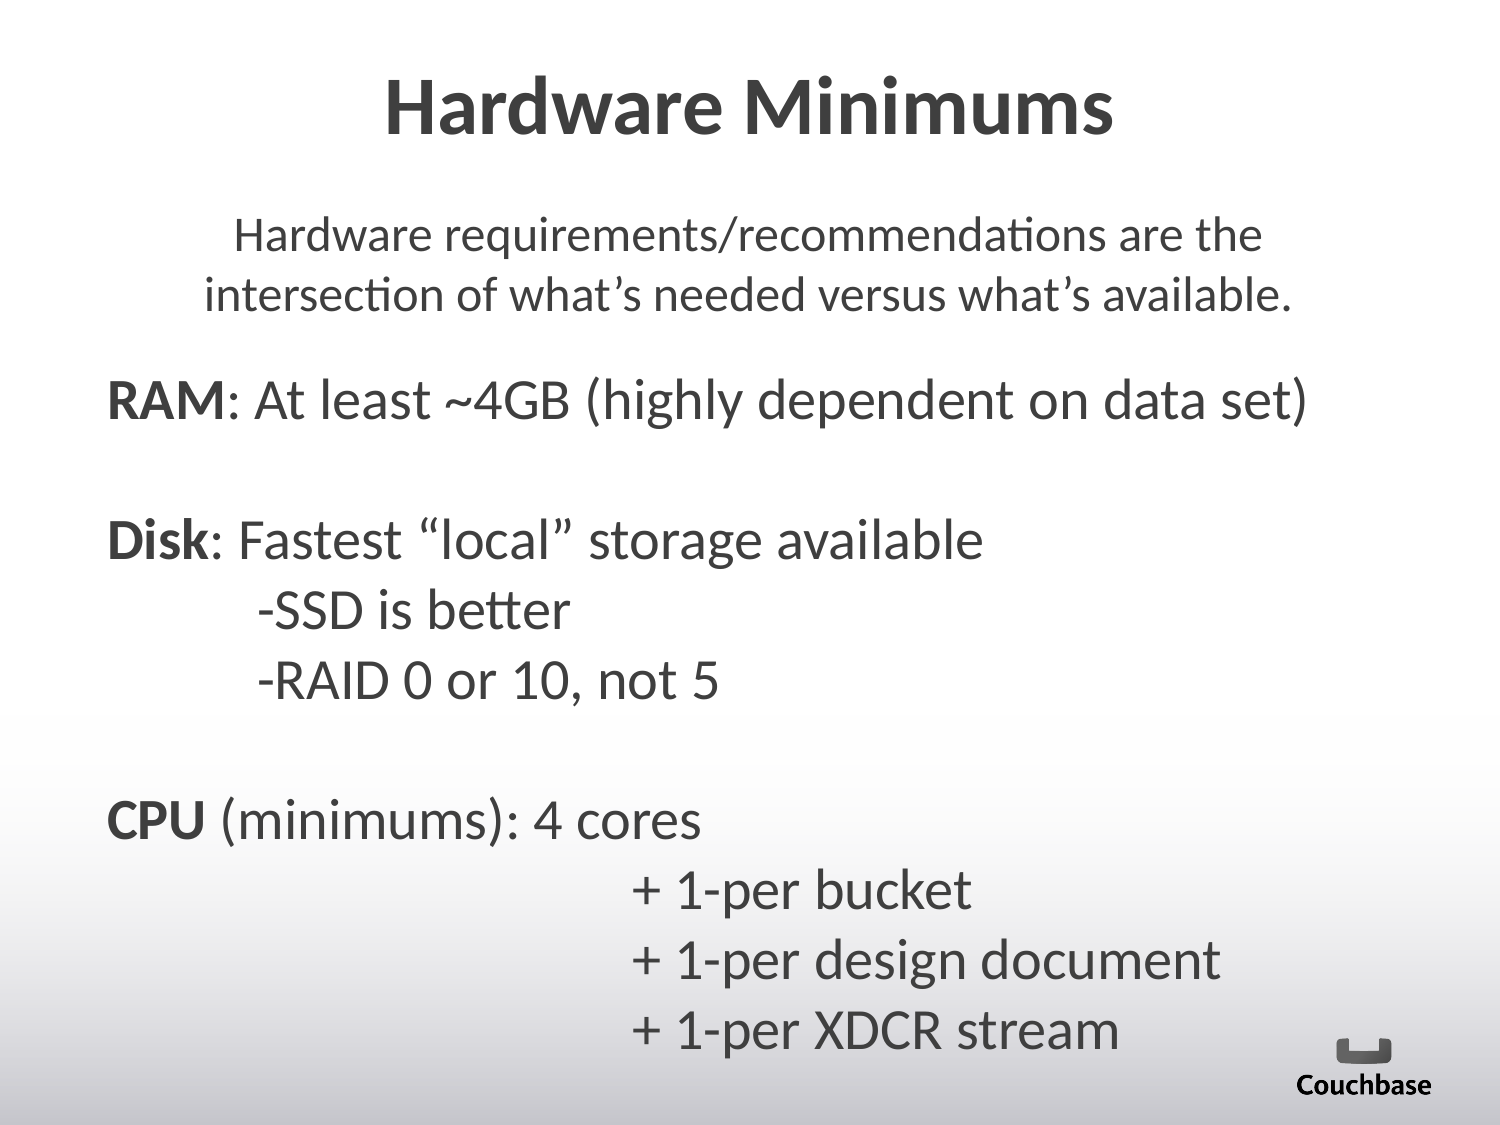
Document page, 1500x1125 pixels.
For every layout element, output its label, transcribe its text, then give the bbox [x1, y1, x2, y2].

text_box RAM: At least ~4GB (highly dependent on data set) Disk: Fastest “local” storage available -SSD is better -RAID 0 or 10, not 5 CPU (minimums): 4 cores + 1-per bucket + 1-per design document + 1-per XDCR stream [92, 354, 1408, 1069]
text_box Hardware requirements/recommendations are the intersection of what’s needed versus what’s available. [149, 194, 1349, 330]
title Hardware Minimums [75, 62, 1425, 233]
picture [1277, 1016, 1451, 1116]
